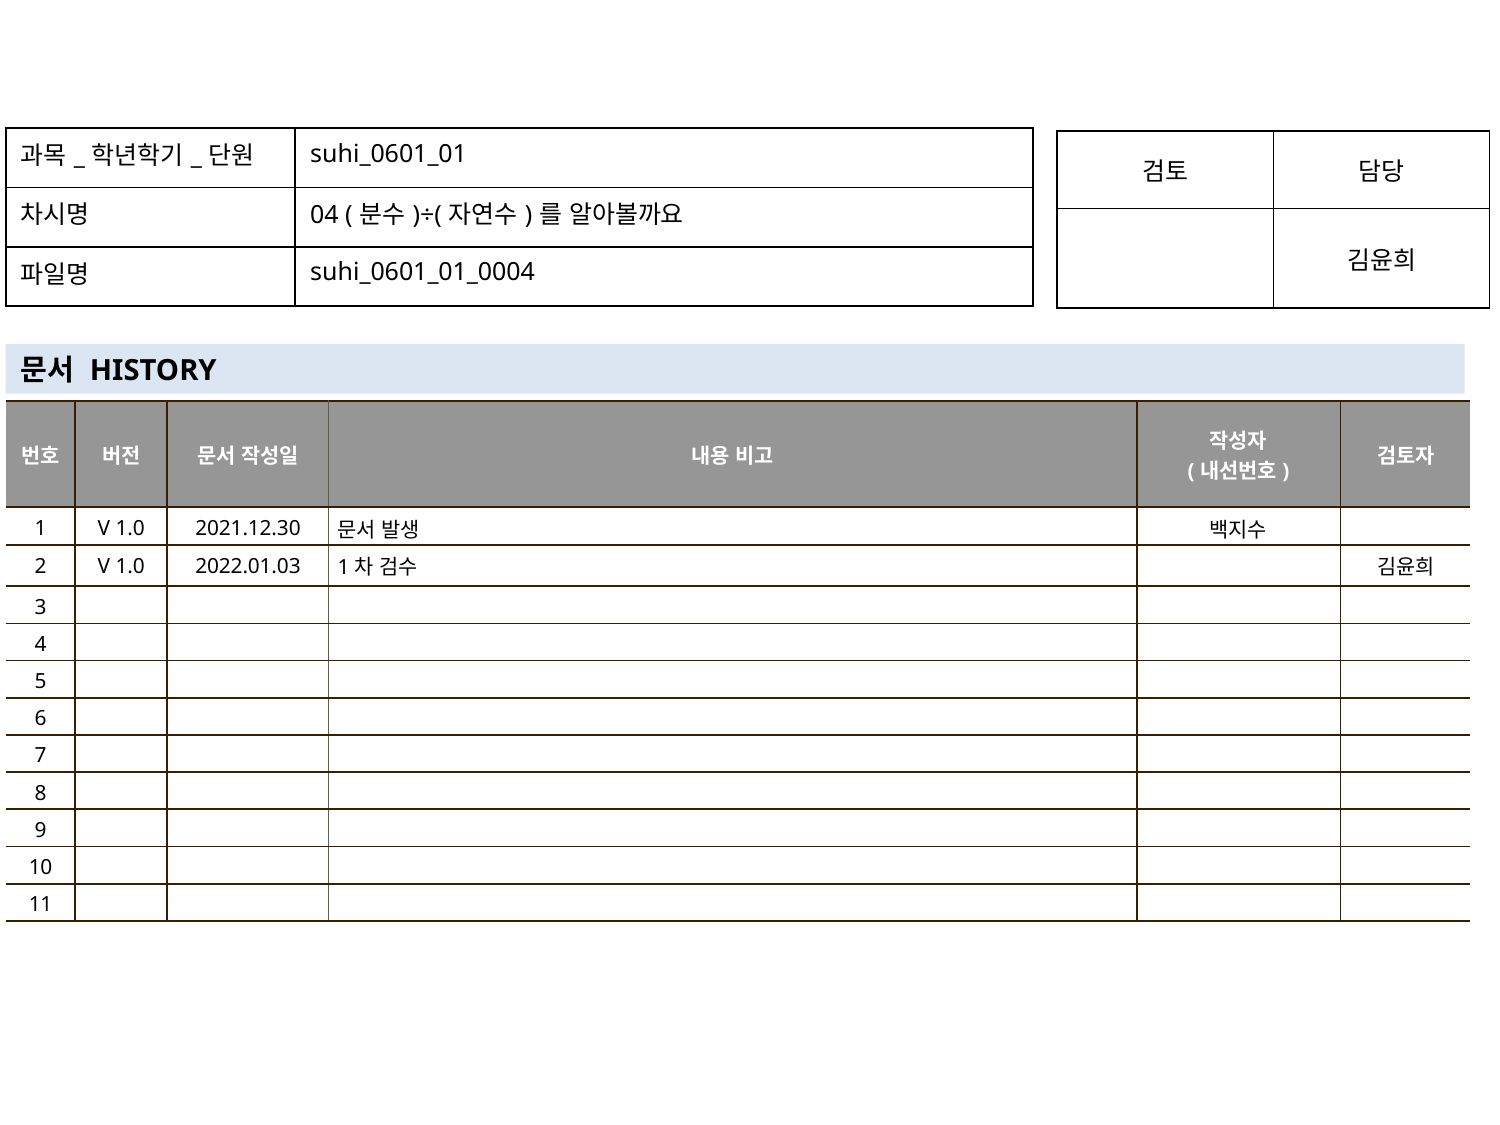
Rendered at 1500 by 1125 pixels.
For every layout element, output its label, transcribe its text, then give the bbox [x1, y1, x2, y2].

table_cell [76, 810, 166, 846]
table_cell [1341, 661, 1470, 697]
table_cell [1341, 508, 1470, 544]
table_cell [1138, 885, 1340, 920]
table_cell 2 [6, 546, 74, 585]
table_cell 파일명 [7, 248, 294, 305]
table_cell [76, 661, 166, 697]
table_cell [1341, 699, 1470, 734]
table_cell [76, 736, 166, 771]
table_cell [1138, 736, 1340, 771]
table_cell [1341, 810, 1470, 846]
table_cell [1341, 624, 1470, 660]
table_cell 8 [6, 773, 74, 808]
table_cell 2021.12.30 [168, 508, 328, 544]
table_cell [329, 736, 1136, 771]
table_header 담당 [1274, 132, 1489, 208]
table_cell 백지수 [1138, 508, 1340, 544]
text_box 문서 HISTORY [5, 343, 1465, 394]
table_cell 9 [6, 810, 74, 846]
table_cell 1차 검수 [329, 546, 1136, 585]
table_cell 04 (분수)÷(자연수)를 알아볼까요 [296, 188, 1032, 246]
table_header 검토 [1058, 132, 1273, 208]
table_cell [168, 773, 328, 808]
table_cell [1138, 699, 1340, 734]
table_cell [76, 624, 166, 660]
table_cell V 1.0 [76, 546, 166, 585]
table_cell [168, 624, 328, 660]
table_cell [329, 847, 1136, 883]
table_cell 김윤희 [1274, 209, 1489, 307]
table_cell [1138, 546, 1340, 585]
table_cell 문서 발생 [329, 508, 1136, 544]
table_cell V 1.0 [76, 508, 166, 544]
table_cell [329, 587, 1136, 623]
table_cell [1341, 885, 1470, 920]
table_cell [329, 624, 1136, 660]
table_cell 2022.01.03 [168, 546, 328, 585]
table_cell [168, 661, 328, 697]
table_cell 차시명 [7, 188, 294, 246]
table_cell [329, 773, 1136, 808]
table_cell [168, 847, 328, 883]
table_cell [1341, 587, 1470, 623]
table_cell 1 [6, 508, 74, 544]
table_cell 11 [6, 885, 74, 920]
table_cell 10 [6, 847, 74, 883]
table_cell [1138, 624, 1340, 660]
table_cell [329, 661, 1136, 697]
table_cell [76, 773, 166, 808]
table_cell [329, 810, 1136, 846]
table_cell [76, 587, 166, 623]
table_cell [1138, 847, 1340, 883]
table_cell [76, 699, 166, 734]
table_cell [1138, 810, 1340, 846]
table_cell [1138, 773, 1340, 808]
table_cell 7 [6, 736, 74, 771]
table_header 검토자 [1341, 402, 1470, 506]
table_header 작성자 (내선번호) [1138, 402, 1340, 506]
table_cell 5 [6, 661, 74, 697]
table_header suhi_0601_01 [296, 129, 1032, 187]
table_cell [168, 699, 328, 734]
table_cell [168, 885, 328, 920]
table_cell [1138, 661, 1340, 697]
table_cell [76, 885, 166, 920]
table_cell [1341, 736, 1470, 771]
table_cell [1341, 847, 1470, 883]
table_cell [1341, 773, 1470, 808]
table_cell [329, 885, 1136, 920]
table_header 번호 [6, 402, 74, 506]
table_cell [1058, 209, 1273, 307]
table_cell [1138, 587, 1340, 623]
table_cell [168, 736, 328, 771]
table_cell suhi_0601_01_0004 [296, 248, 1032, 305]
table_cell [168, 810, 328, 846]
table_cell [76, 847, 166, 883]
table_cell 4 [6, 624, 74, 660]
table_cell 김윤희 [1341, 546, 1470, 585]
table_cell [329, 699, 1136, 734]
table_header 버전 [76, 402, 166, 506]
table_header 문서 작성일 [168, 402, 328, 506]
table_header 과목_학년학기_단원 [7, 129, 294, 187]
table_cell 6 [6, 699, 74, 734]
table_cell [168, 587, 328, 623]
table_header 내용 비고 [329, 402, 1136, 506]
table_cell 3 [6, 587, 74, 623]
